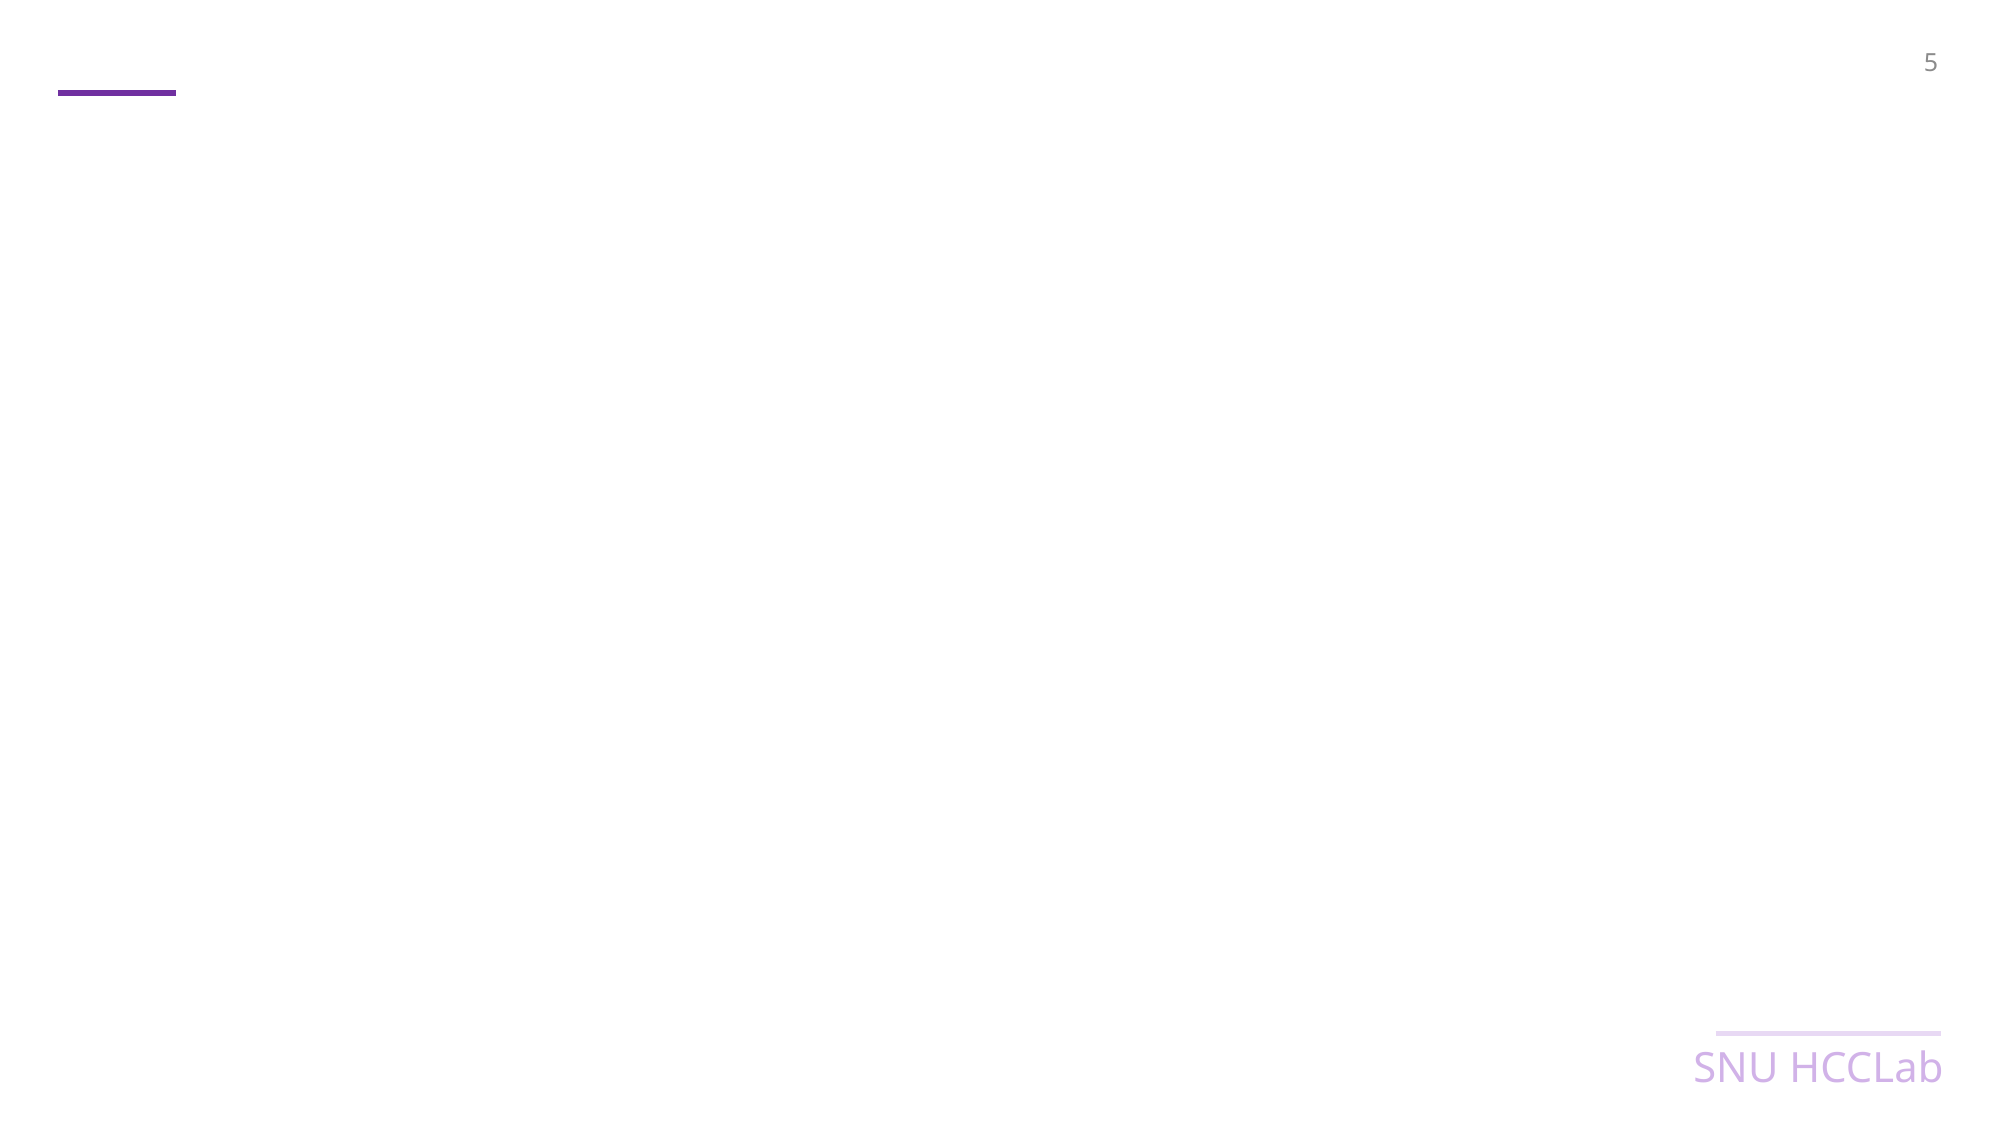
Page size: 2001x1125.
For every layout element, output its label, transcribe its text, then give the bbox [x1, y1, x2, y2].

slide_number 5 [1502, 33, 1953, 94]
